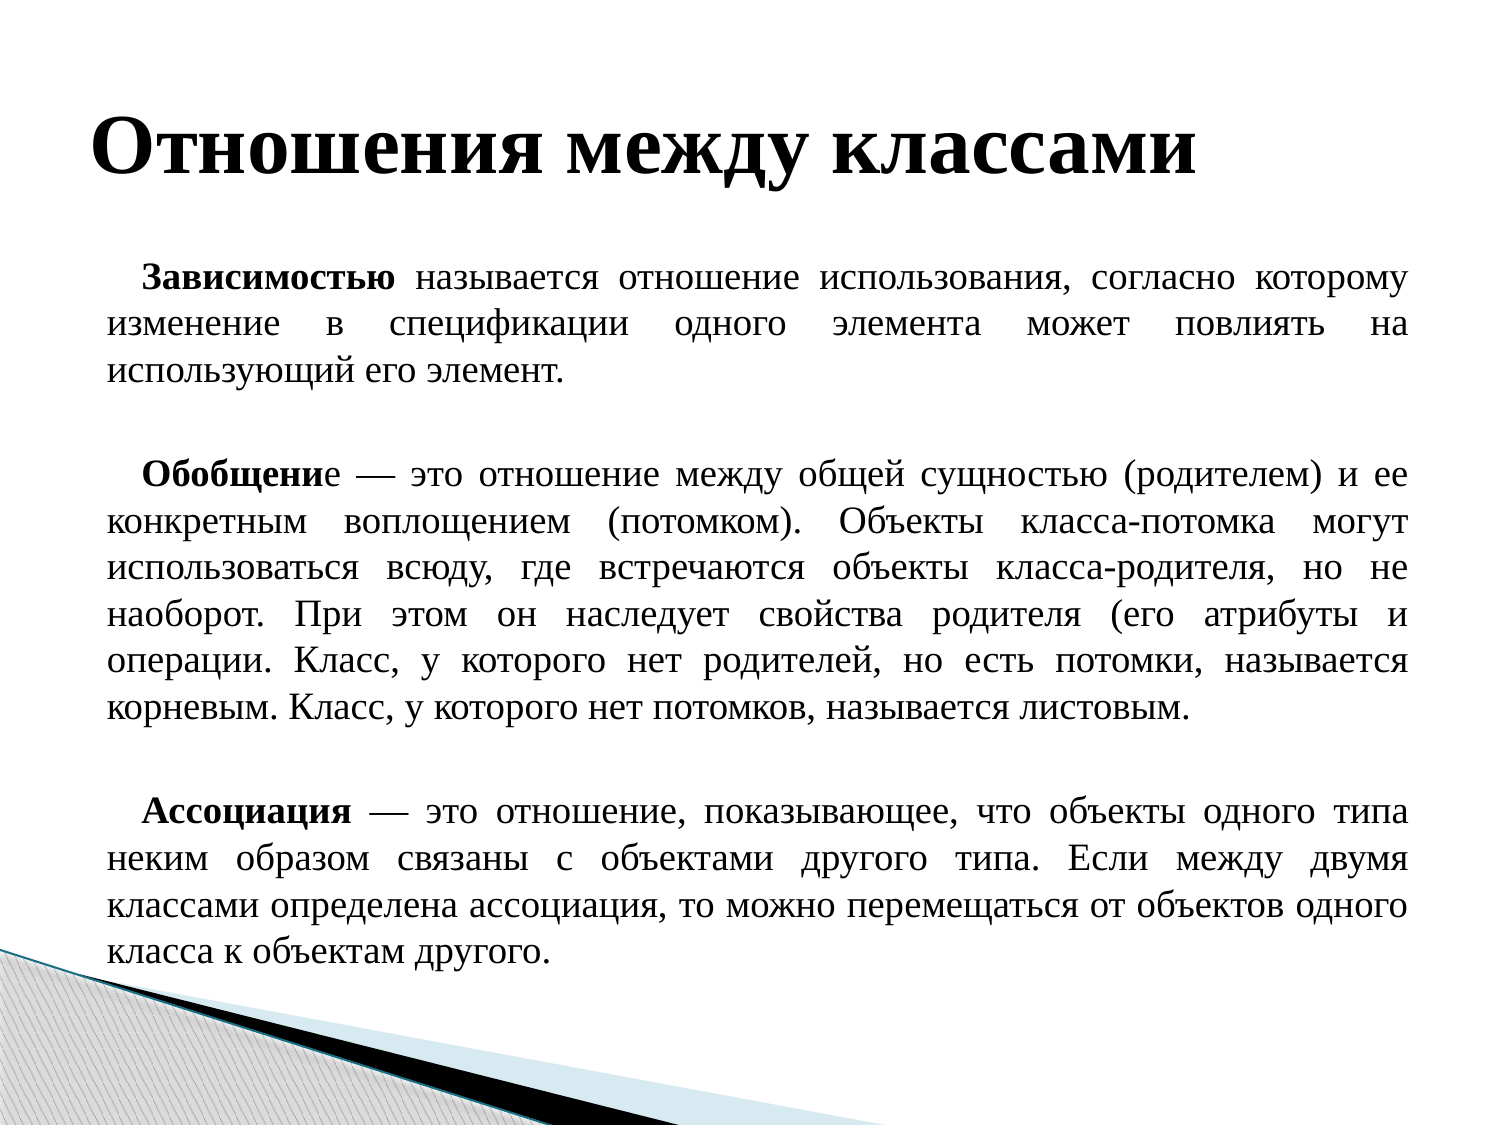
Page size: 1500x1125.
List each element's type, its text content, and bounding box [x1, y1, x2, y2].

title Отношения между классами [75, 45, 1425, 233]
list Зависимостью называется отношение использования, согласно которому изменение в спецификации одного элемента может повлиять на использующий его элемент. Обобщение — это отношение между общей сущностью (родителем) и ее конкретным воплощением (потомком). Объекты класса-потомка могут использоваться всюду, где встречаются объекты класса-родителя, но не наоборот. При этом он наследует свойства родителя (его атрибуты и операции. Класс, у которого нет родителей, но есть потомки, называется корневым. Класс, у которого нет потомков, называется листовым. Ассоциация — это отношение, показывающее, что объекты одного типа неким образом связаны с объектами другого типа. Если между двумя классами определена ассоциация, то можно перемещаться от объектов одного класса к объектам другого. [75, 243, 1425, 986]
